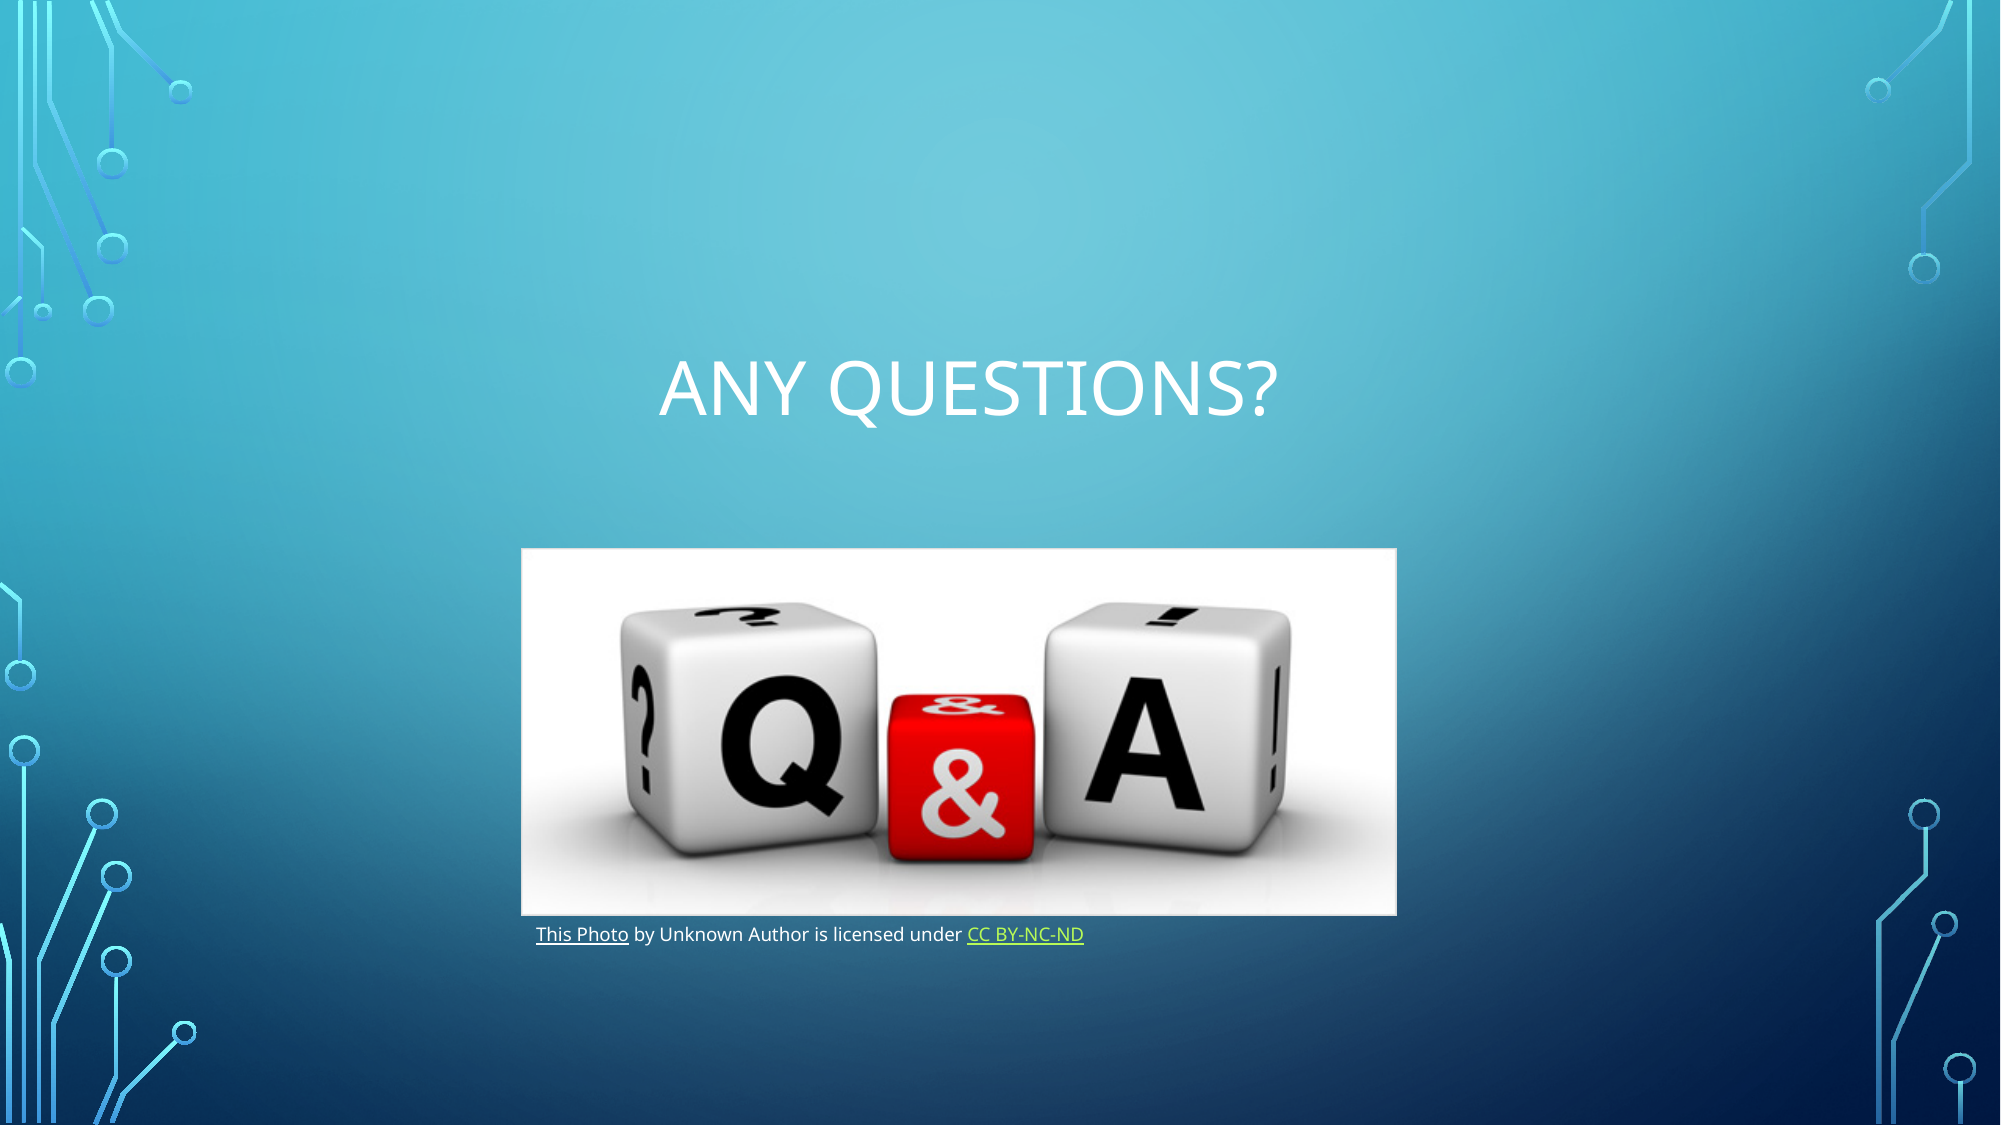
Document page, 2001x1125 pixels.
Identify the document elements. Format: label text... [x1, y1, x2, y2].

title Any questions? [644, 270, 2000, 513]
picture [521, 548, 1397, 916]
text_box This Photo by Unknown Author is licensed under CC BY-NC-ND [521, 916, 1397, 956]
